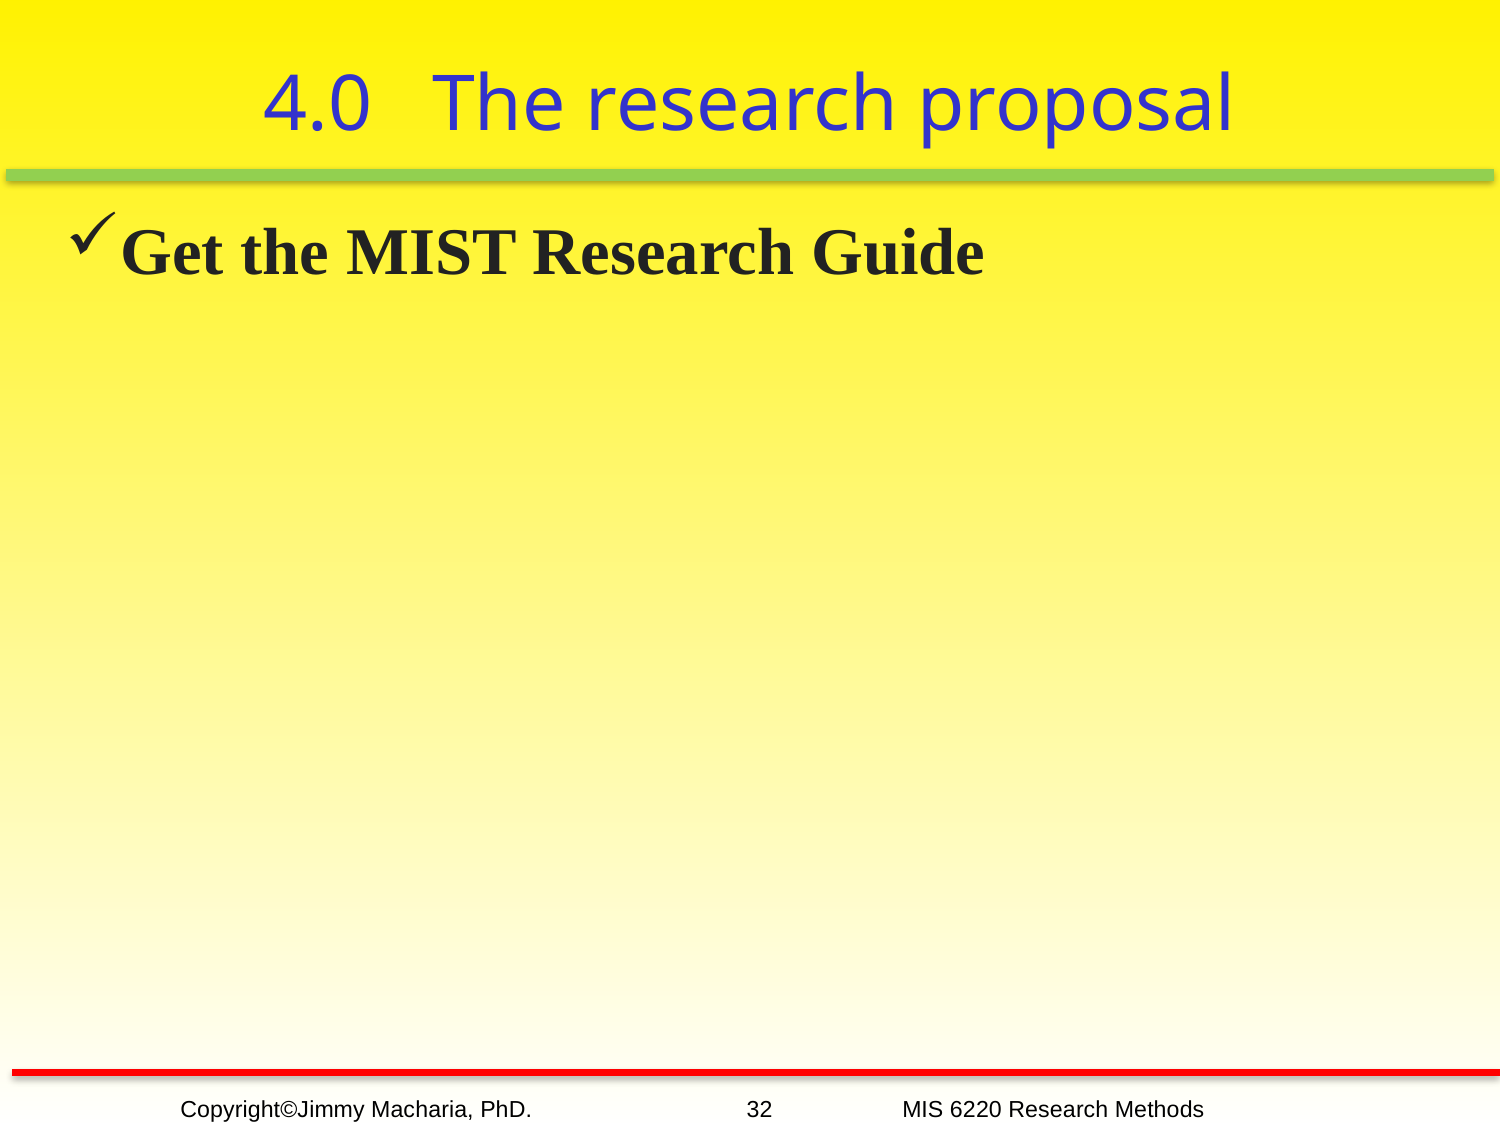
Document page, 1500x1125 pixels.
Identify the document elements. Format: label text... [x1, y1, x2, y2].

title 4.0 The research proposal [12, 24, 1488, 175]
list Get the MIST Research Guide [50, 200, 1438, 1050]
